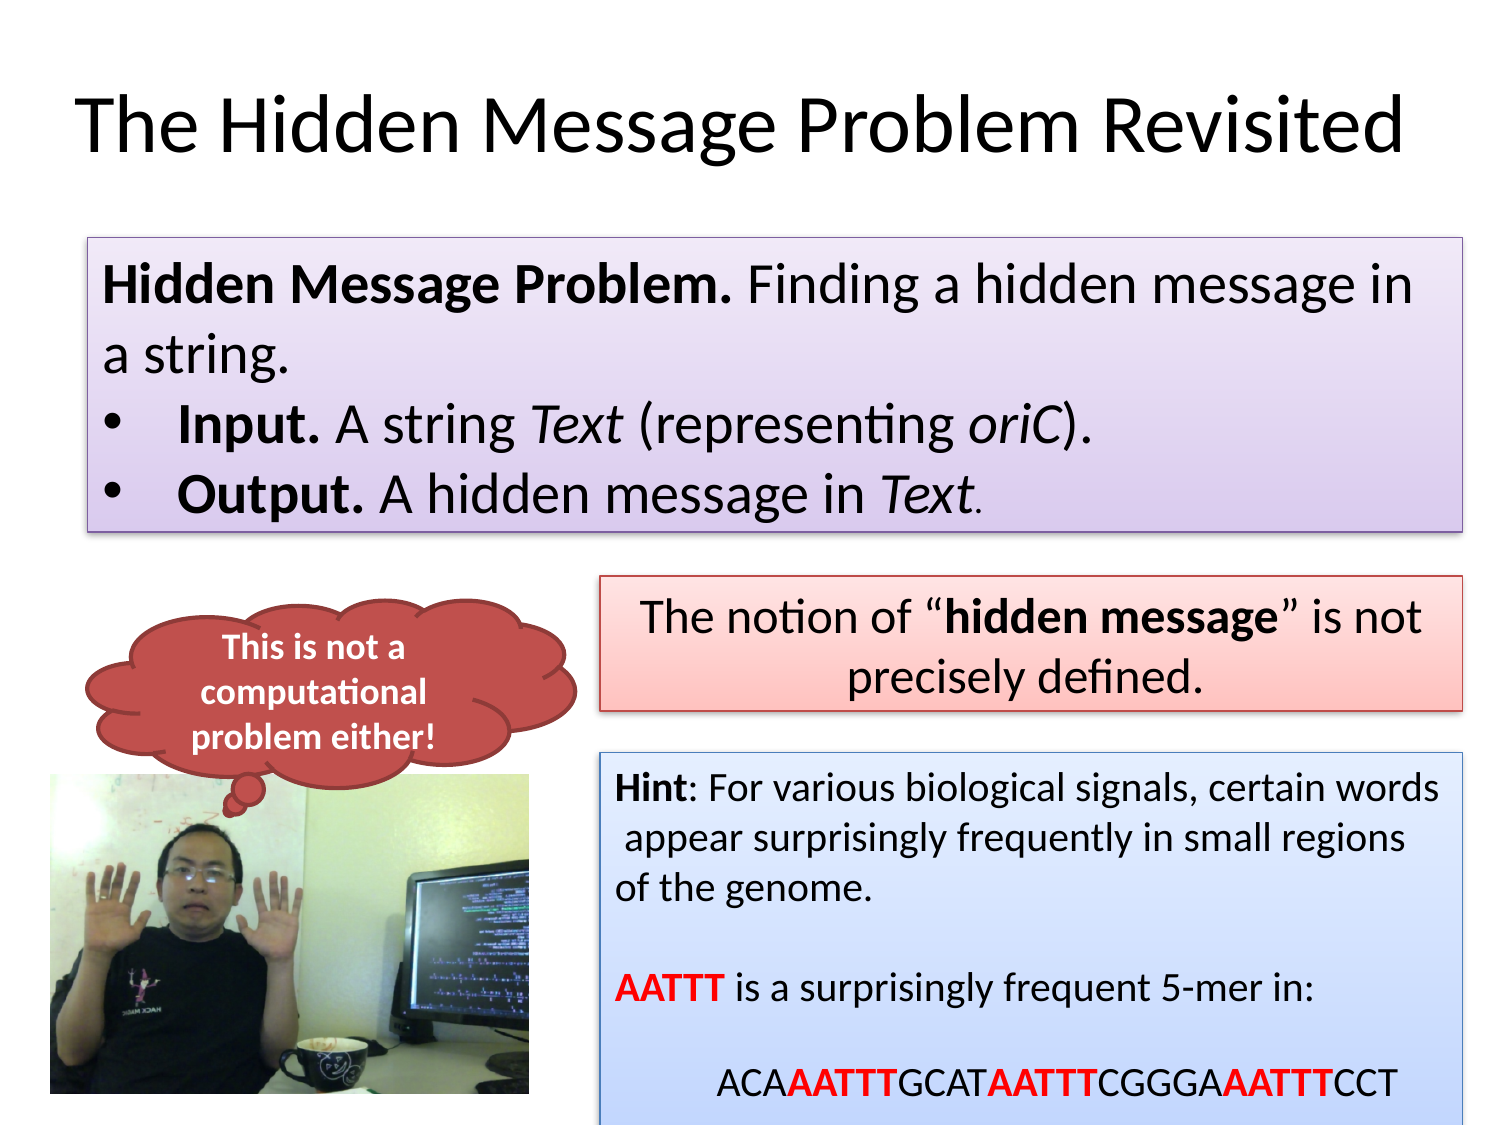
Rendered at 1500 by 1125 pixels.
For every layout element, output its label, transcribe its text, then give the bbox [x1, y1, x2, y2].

text_box The notion of “hidden message” is not precisely defined. [599, 575, 1463, 712]
title The Hidden Message Problem Revisited [24, 24, 1475, 213]
text_box This is not a computational problem either! [85, 598, 578, 773]
text_box Hint: For various biological signals, certain words appear surprisingly frequently in small regions of the genome. AATTT is a surprisingly frequent 5-mer in: ACAAATTTGCATAATTTCGGGAAATTTCCT [599, 752, 1463, 1125]
picture [49, 774, 529, 1095]
text_box Hidden Message Problem. Finding a hidden message in a string. Input. A string Text (representing oriC). Output. A hidden message in Text. [87, 237, 1463, 533]
